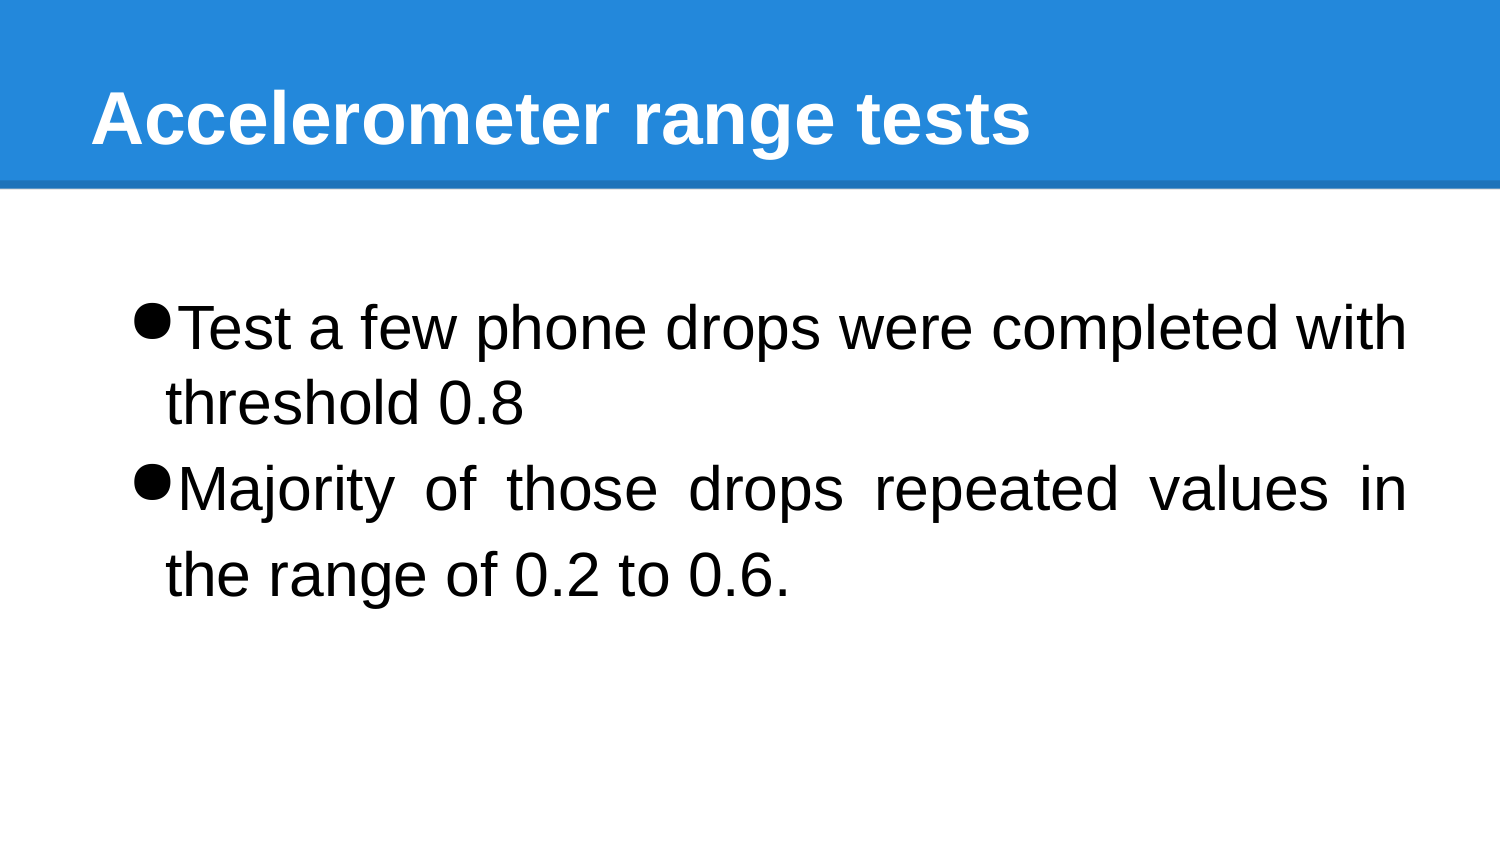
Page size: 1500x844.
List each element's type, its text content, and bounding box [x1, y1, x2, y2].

title Accelerometer range tests [75, 33, 1425, 175]
list Test a few phone drops were completed with threshold 0.8 Majority of those drops repeated values in the range of 0.2 to 0.6. [75, 196, 1425, 808]
